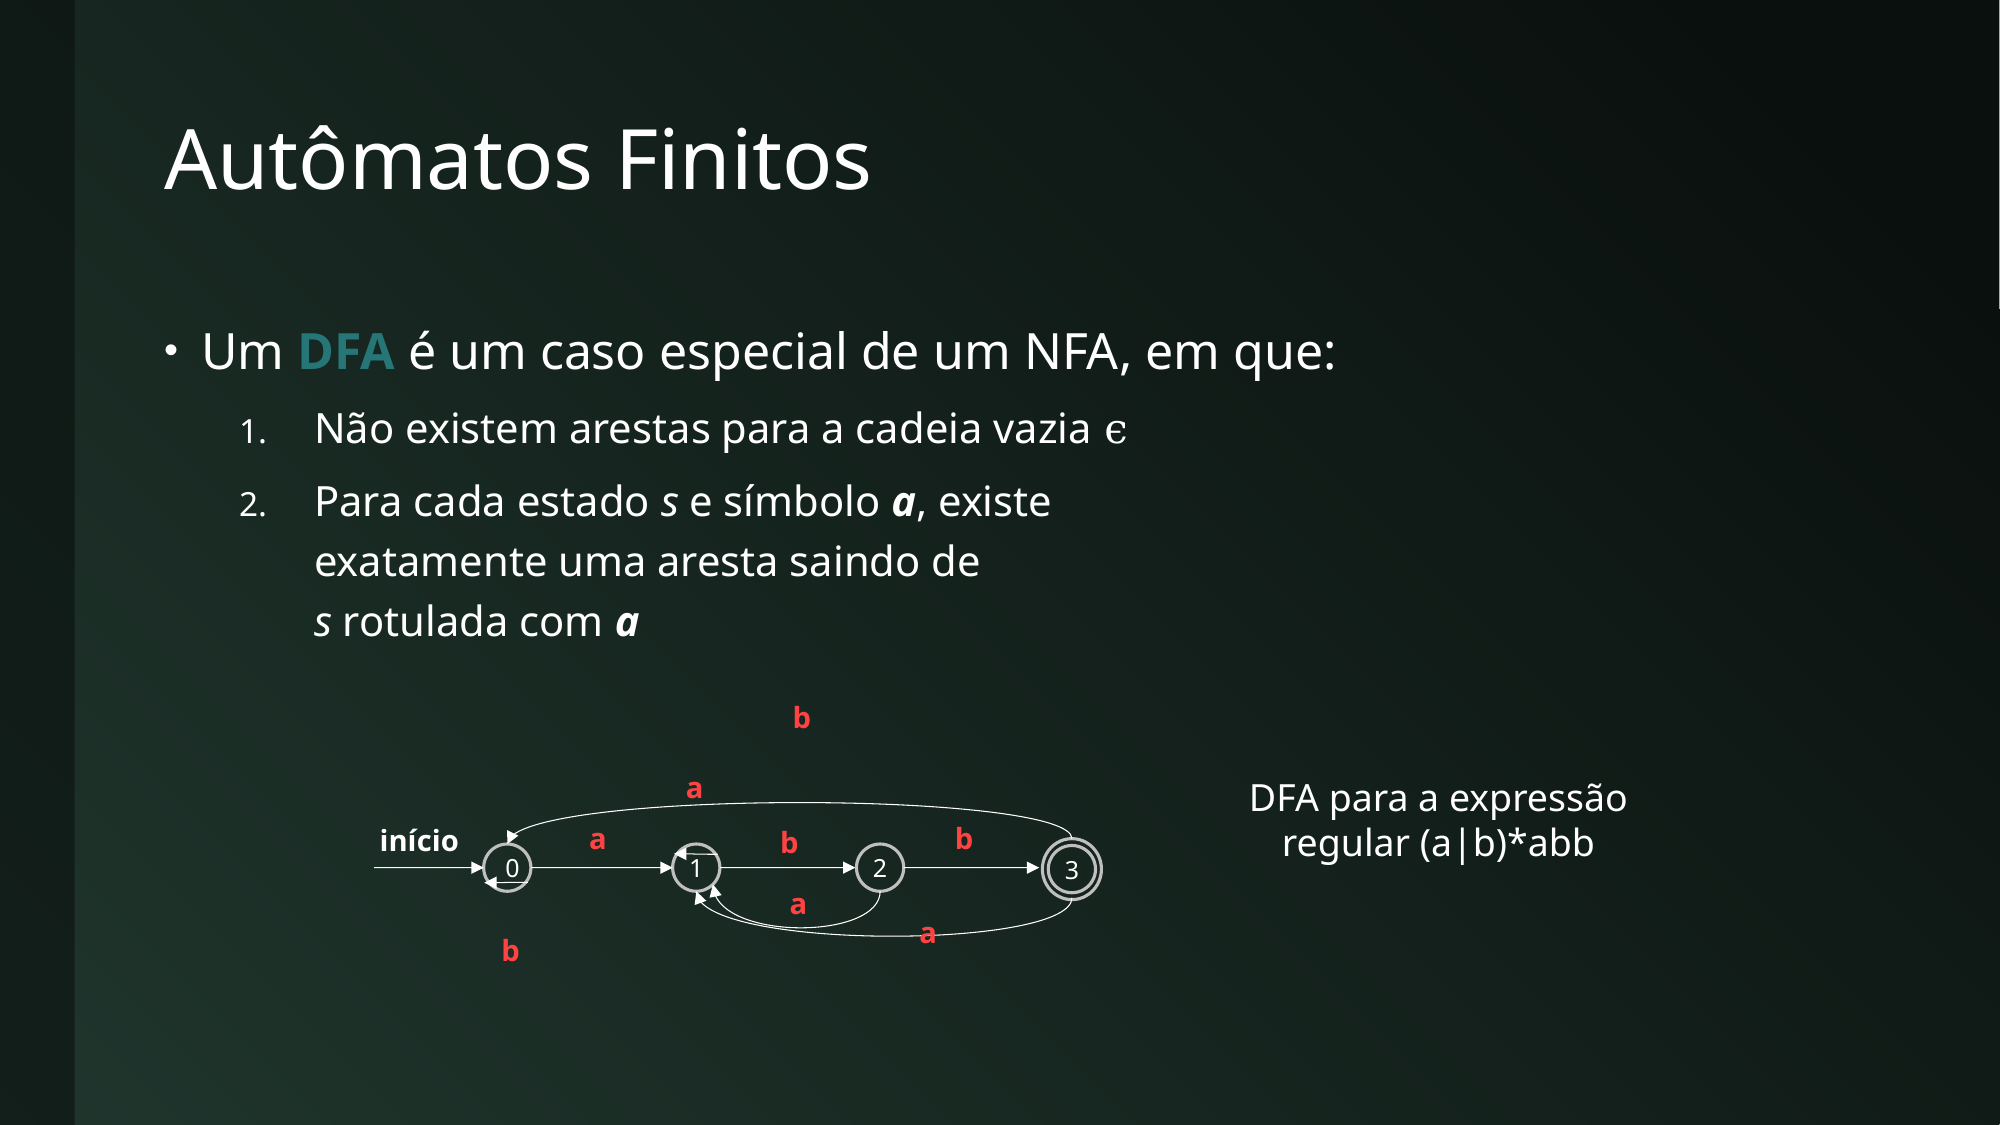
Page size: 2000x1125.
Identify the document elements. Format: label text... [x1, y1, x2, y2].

title Autômatos Finitos [149, 62, 1898, 263]
list Um DFA é um caso especial de um NFA, em que: Não existem arestas para a cadeia vazia ϵ Para cada estado s e símbolo a, existe exatamente uma aresta saindo de s rotulada com a [149, 299, 1898, 1025]
text_box DFA para a expressão regular (a|b)*abb [1227, 766, 1650, 872]
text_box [365, 692, 1102, 975]
